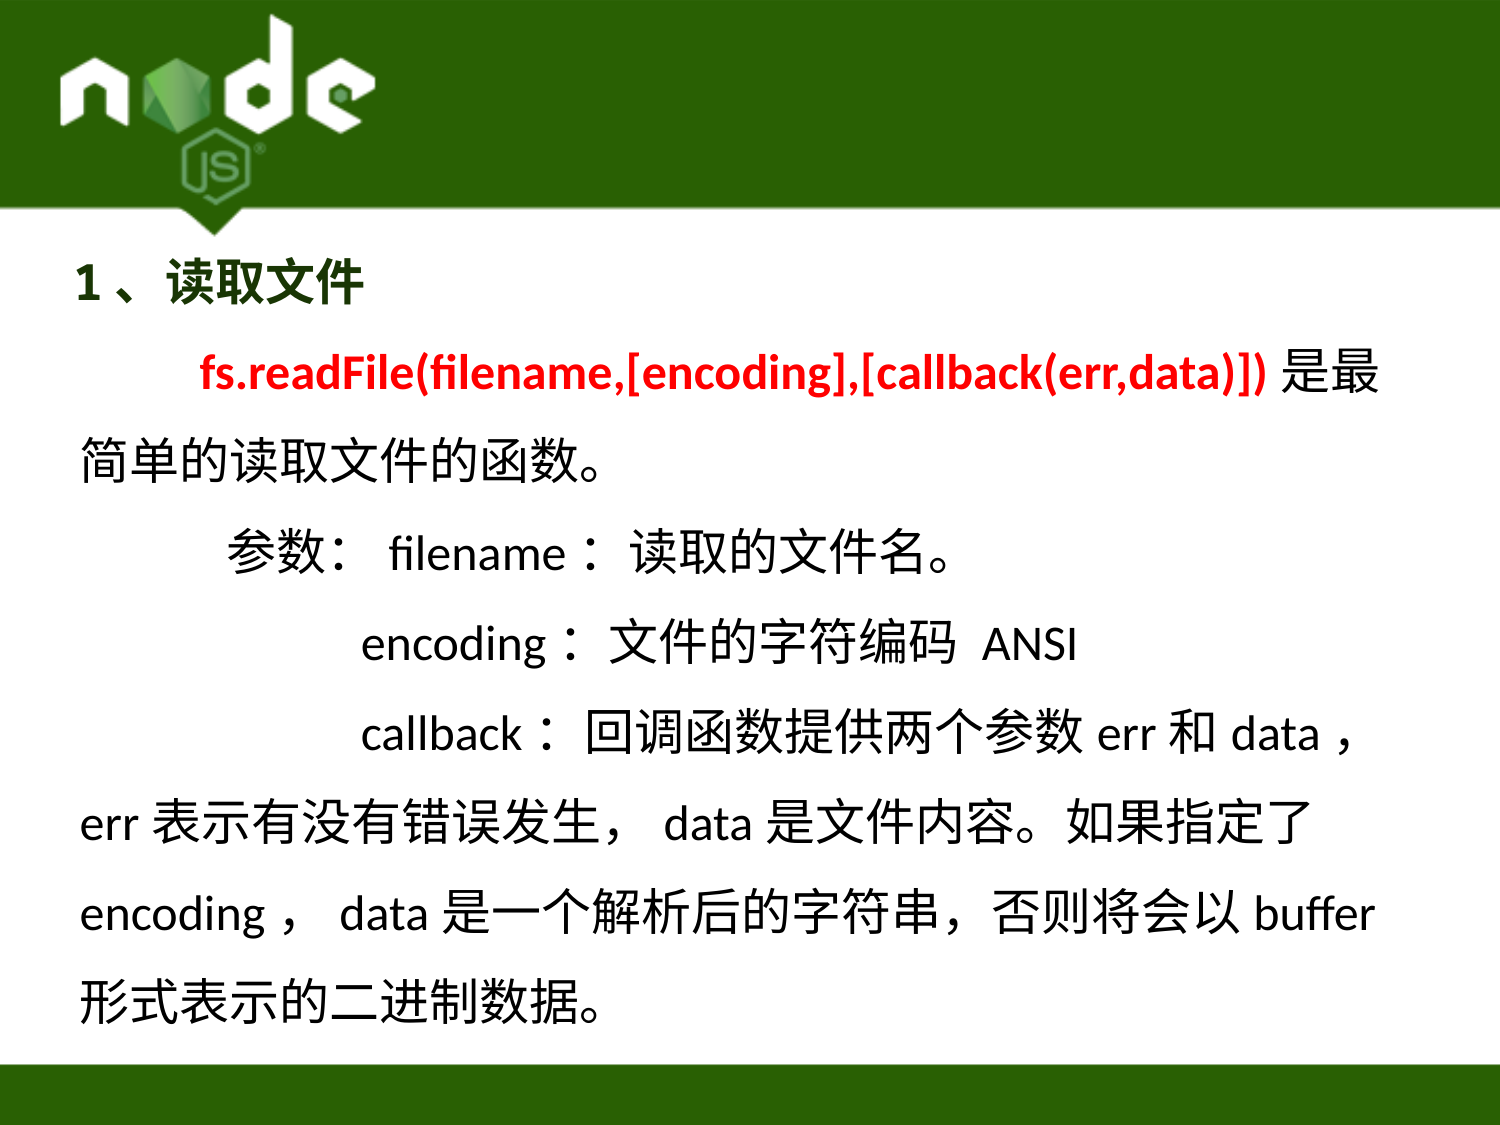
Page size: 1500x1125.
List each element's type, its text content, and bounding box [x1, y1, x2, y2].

text_box 1、读取文件 [58, 243, 380, 319]
text_box fs.readFile(filename,[encoding],[callback(err,data)])是最简单的读取文件的函数。 参数：filename：读取的文件名。 encoding：文件的字符编码 ANSI callback：回调函数提供两个参数err和data，err表示有没有错误发生，data是文件内容。如果指定了encoding，data是一个解析后的字符串，否则将会以buffer形式表示的二进制数据。 [64, 302, 1432, 1038]
picture [0, 0, 1500, 1125]
